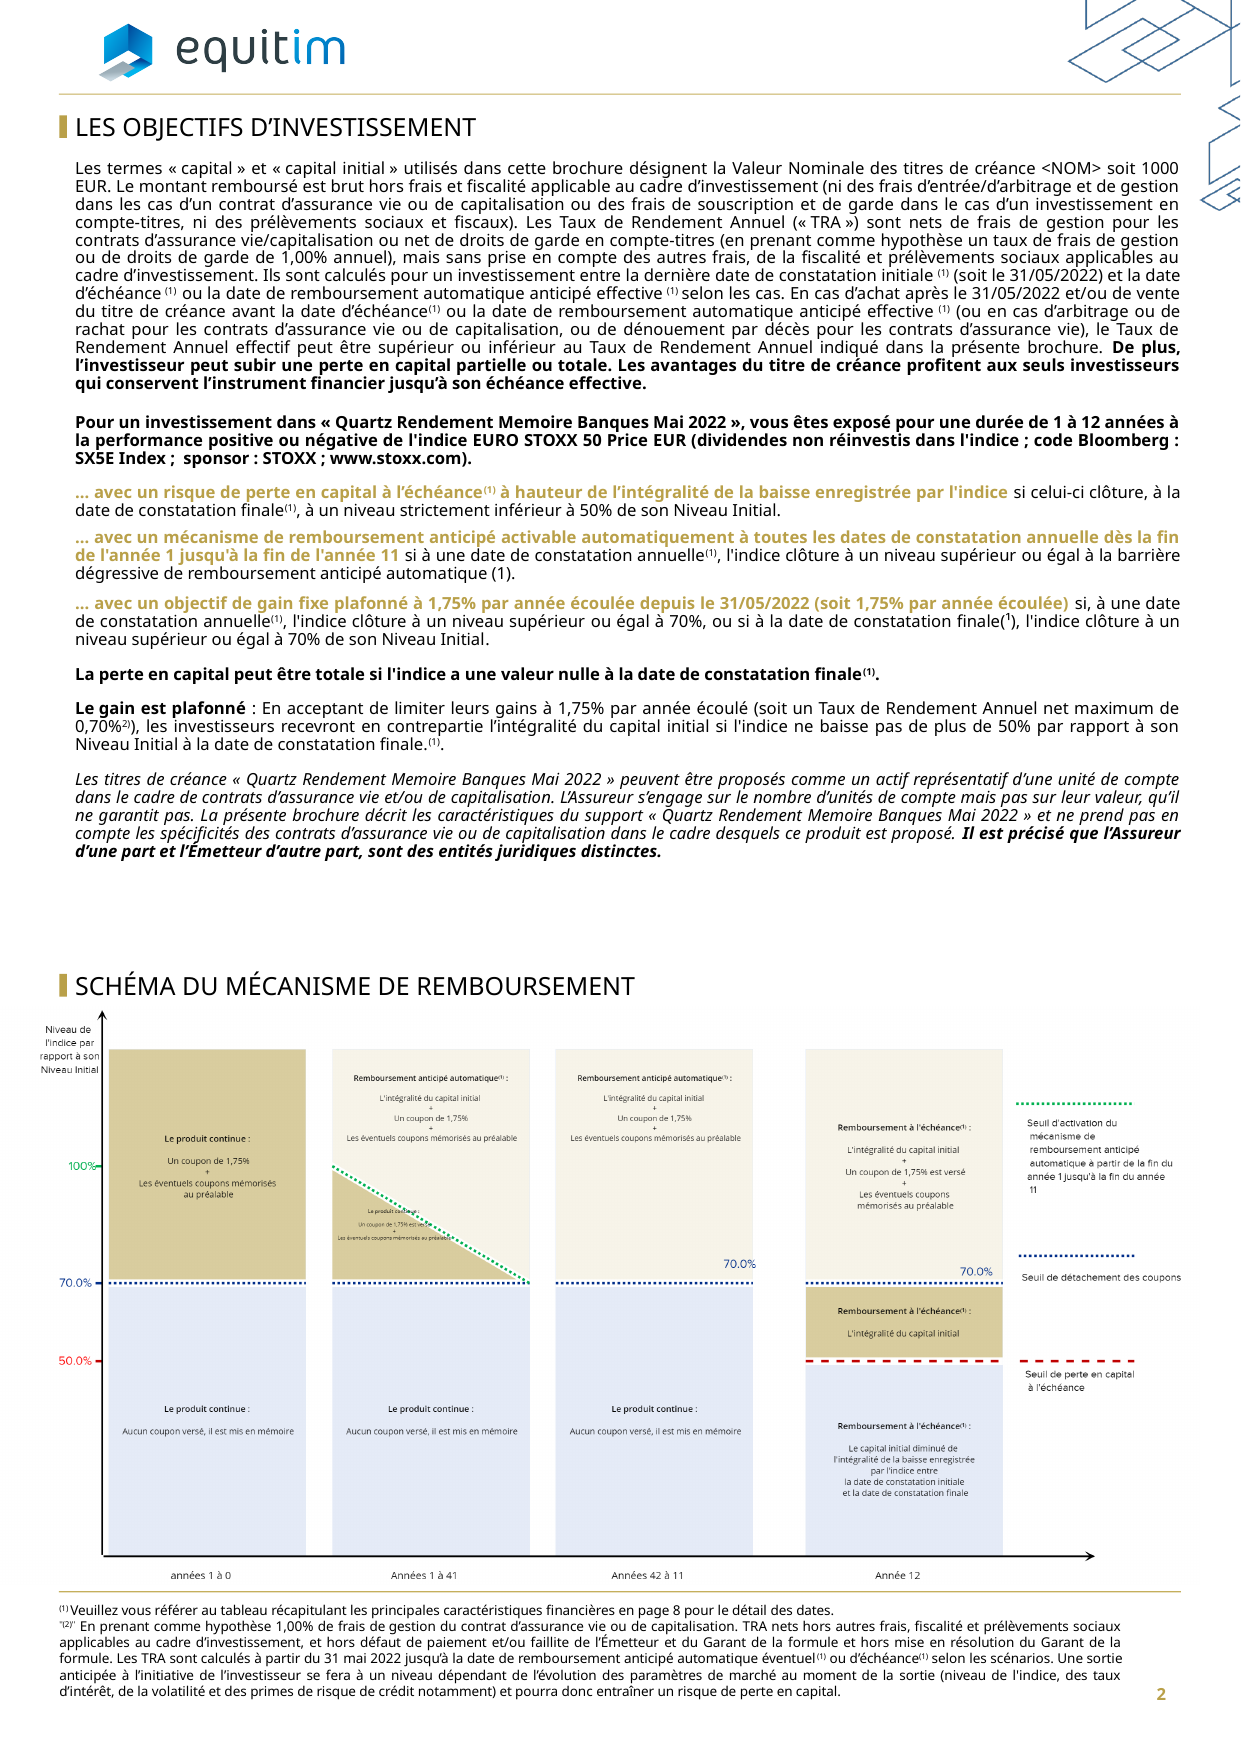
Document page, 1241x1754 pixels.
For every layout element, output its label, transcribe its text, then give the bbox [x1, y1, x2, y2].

slide_number 2 [1122, 1664, 1182, 1728]
text_box Les termes « capital » et « capital initial » utilisés dans cette brochure désignent la Valeur Nominale des titres de créance <NOM> soit 1000 EUR. Le montant remboursé est brut hors frais et fiscalité applicable au cadre d’investissement (ni des frais d’entrée/d’arbitrage et de gestion dans les cas d’un contrat d’assurance vie ou de capitalisation ou des frais de souscription et de garde dans le cas d’un investissement en compte-titres, ni des prélèvements sociaux et fiscaux). Les Taux de Rendement Annuel (« TRA ») sont nets de frais de gestion pour les contrats d’assurance vie/capitalisation ou net de droits de garde en compte-titres (en prenant comme hypothèse un taux de frais de gestion ou de droits de garde de 1,00% annuel), mais sans prise en compte des autres frais, de la fiscalité et prélèvements sociaux applicables au cadre d’investissement. Ils sont calculés pour un investissement entre la dernière date de constatation initiale (1) (soit le 31/05/2022) et la date d’échéance (1) ou la date de remboursement automatique anticipé effective (1) selon les cas. En cas d’achat après le 31/05/2022 et/ou de vente du titre de créance avant la date d’échéance(1) ou la date de remboursement automatique anticipé effective (1) (ou en cas d’arbitrage ou de rachat pour les contrats d’assurance vie ou de capitalisation, ou de dénouement par décès pour les contrats d’assurance vie), le Taux de Rendement Annuel effectif peut être supérieur ou inférieur au Taux de Rendement Annuel indiqué dans la présente brochure. De plus, l’investisseur peut subir une perte en capital partielle ou totale. Les avantages du titre de créance profitent aux seuls investisseurs qui conservent l’instrument financier jusqu’à son échéance effective. Pour un investissement dans « Quartz Rendement Memoire Banques Mai 2022 », vous êtes exposé pour une durée de 1 à 12 années à la performance positive ou négative de l'indice EURO STOXX 50 Price EUR (dividendes non réinvestis dans l'indice ; code Bloomberg : SX5E Index ; sponsor : STOXX ; www.stoxx.com). … avec un risque de perte en capital à l’échéance(1) à hauteur de l’intégralité de la baisse enregistrée par l'indice si celui-ci clôture, à la date de constatation finale(1), à un niveau strictement inférieur à 50% de son Niveau Initial. … avec un mécanisme de remboursement anticipé activable automatiquement à toutes les dates de constatation annuelle dès la fin de l'année 1 jusqu'à la fin de l'année 11 si à une date de constatation annuelle(1), l'indice clôture à un niveau supérieur ou égal à la barrière dégressive de remboursement anticipé automatique (1). … avec un objectif de gain fixe plafonné à 1,75% par année écoulée depuis le 31/05/2022 (soit 1,75% par année écoulée) si, à une date de constatation annuelle(1), l'indice clôture à un niveau supérieur ou égal à 70%, ou si à la date de constatation finale(¹), l'indice clôture à un niveau supérieur ou égal à 70% de son Niveau Initial. La perte en capital peut être totale si l'indice a une valeur nulle à la date de constatation finale(1). Le gain est plafonné : En acceptant de limiter leurs gains à 1,75% par année écoulé (soit un Taux de Rendement Annuel net maximum de 0,70%2)), les investisseurs recevront en contrepartie l’intégralité du capital initial si l'indice ne baisse pas de plus de 50% par rapport à son Niveau Initial à la date de constatation finale.(1). Les titres de créance « Quartz Rendement Memoire Banques Mai 2022 » peuvent être proposés comme un actif représentatif d’une unité de compte dans le cadre de contrats d’assurance vie et/ou de capitalisation. L’Assureur s’engage sur le nombre d’unités de compte mais pas sur leur valeur, qu’il ne garantit pas. La présente brochure décrit les caractéristiques du support « Quartz Rendement Memoire Banques Mai 2022 » et ne prend pas en compte les spécificités des contrats d’assurance vie ou de capitalisation dans le cadre desquels ce produit est proposé. Il est précisé que l’Assureur d’une part et l’Émetteur d’autre part, sont des entités juridiques distinctes. [75, 159, 1181, 861]
picture [77, 3, 367, 93]
text_box [59, 115, 67, 138]
picture [1067, 0, 1241, 211]
text_box [59, 973, 67, 997]
text_box LES OBJECTIFS D’INVESTISSEMENT [75, 109, 551, 148]
text_box SCHÉMA DU MÉCANISME DE REMBOURSEMENT [75, 968, 772, 1006]
picture [0, 1006, 1200, 1586]
text_box (1) Veuillez vous référer au tableau récapitulant les principales caractéristiques financières en page 8 pour le détail des dates. ''(2)'' En prenant comme hypothèse 1,00% de frais de gestion du contrat d’assurance vie ou de capitalisation. TRA nets hors autres frais, fiscalité et prélèvements sociaux applicables au cadre d’investissement, et hors défaut de paiement et/ou faillite de l’Émetteur et du Garant de la formule et hors mise en résolution du Garant de la formule. Les TRA sont calculés à partir du 31 mai 2022 jusqu’à la date de remboursement anticipé automatique éventuel(1) ou d’échéance(1) selon les scénarios. Une sortie anticipée à l’initiative de l’investisseur se fera à un niveau dépendant de l’évolution des paramètres de marché au moment de la sortie (niveau de l'indice, des taux d’intérêt, de la volatilité et des primes de risque de crédit notamment) et pourra donc entraîner un risque de perte en capital. [59, 1601, 1123, 1700]
